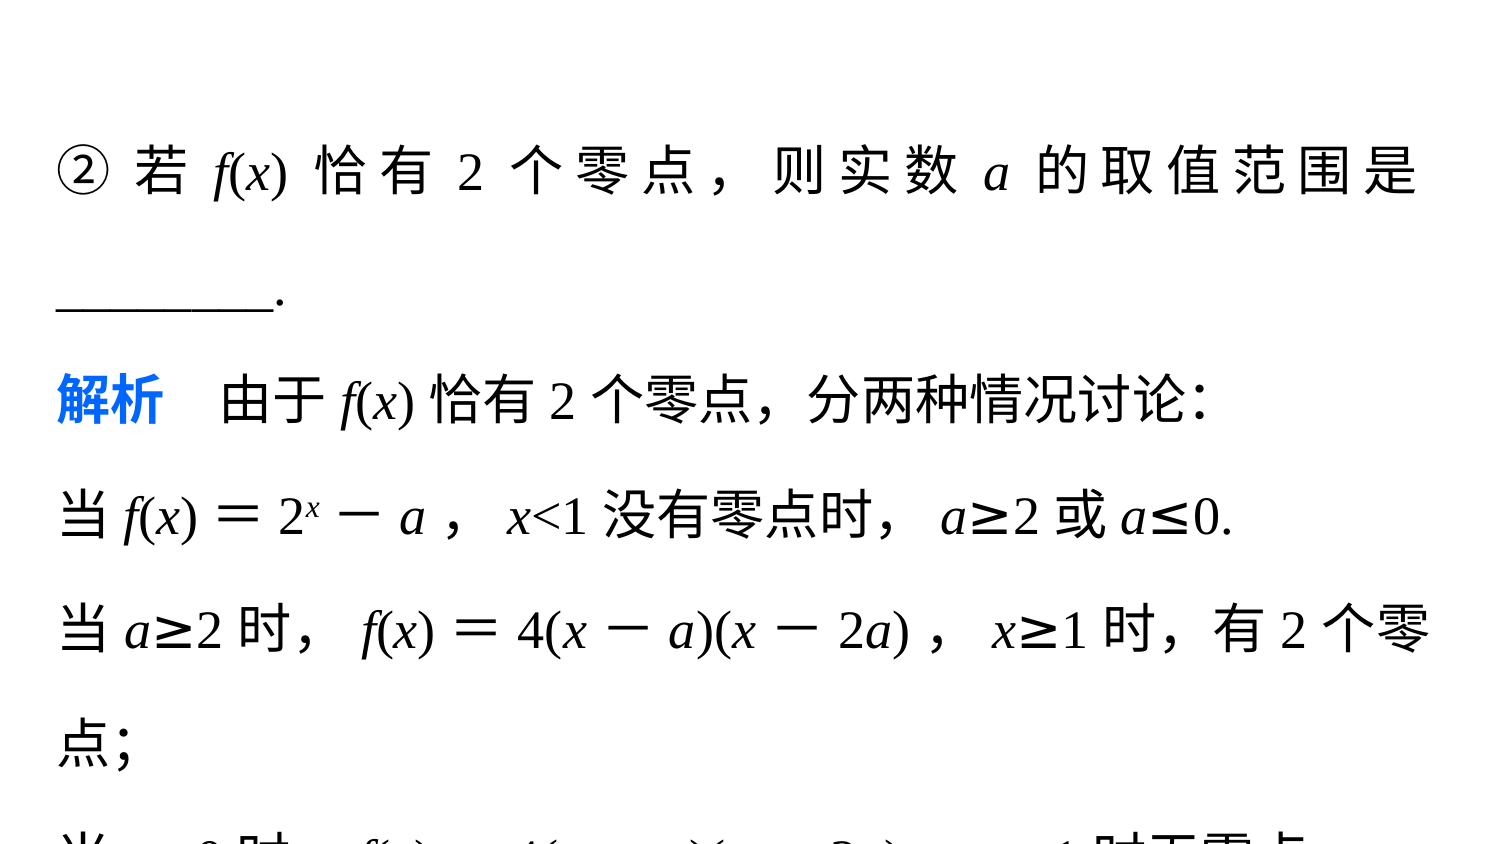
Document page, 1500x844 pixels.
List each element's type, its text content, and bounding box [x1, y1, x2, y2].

text_box ②若f(x)恰有2个零点，则实数a的取值范围是________. 解析 由于f(x)恰有2个零点，分两种情况讨论： 当f(x)＝2x－a，x<1没有零点时，a≥2或a≤0. 当a≥2时，f(x)＝4(x－a)(x－2a)，x≥1时，有2个零点； 当a≤0时，f(x)＝4(x－a)(x－2a)，x≥1时无零点. 因此a≥2满足题意. [41, 79, 1446, 844]
